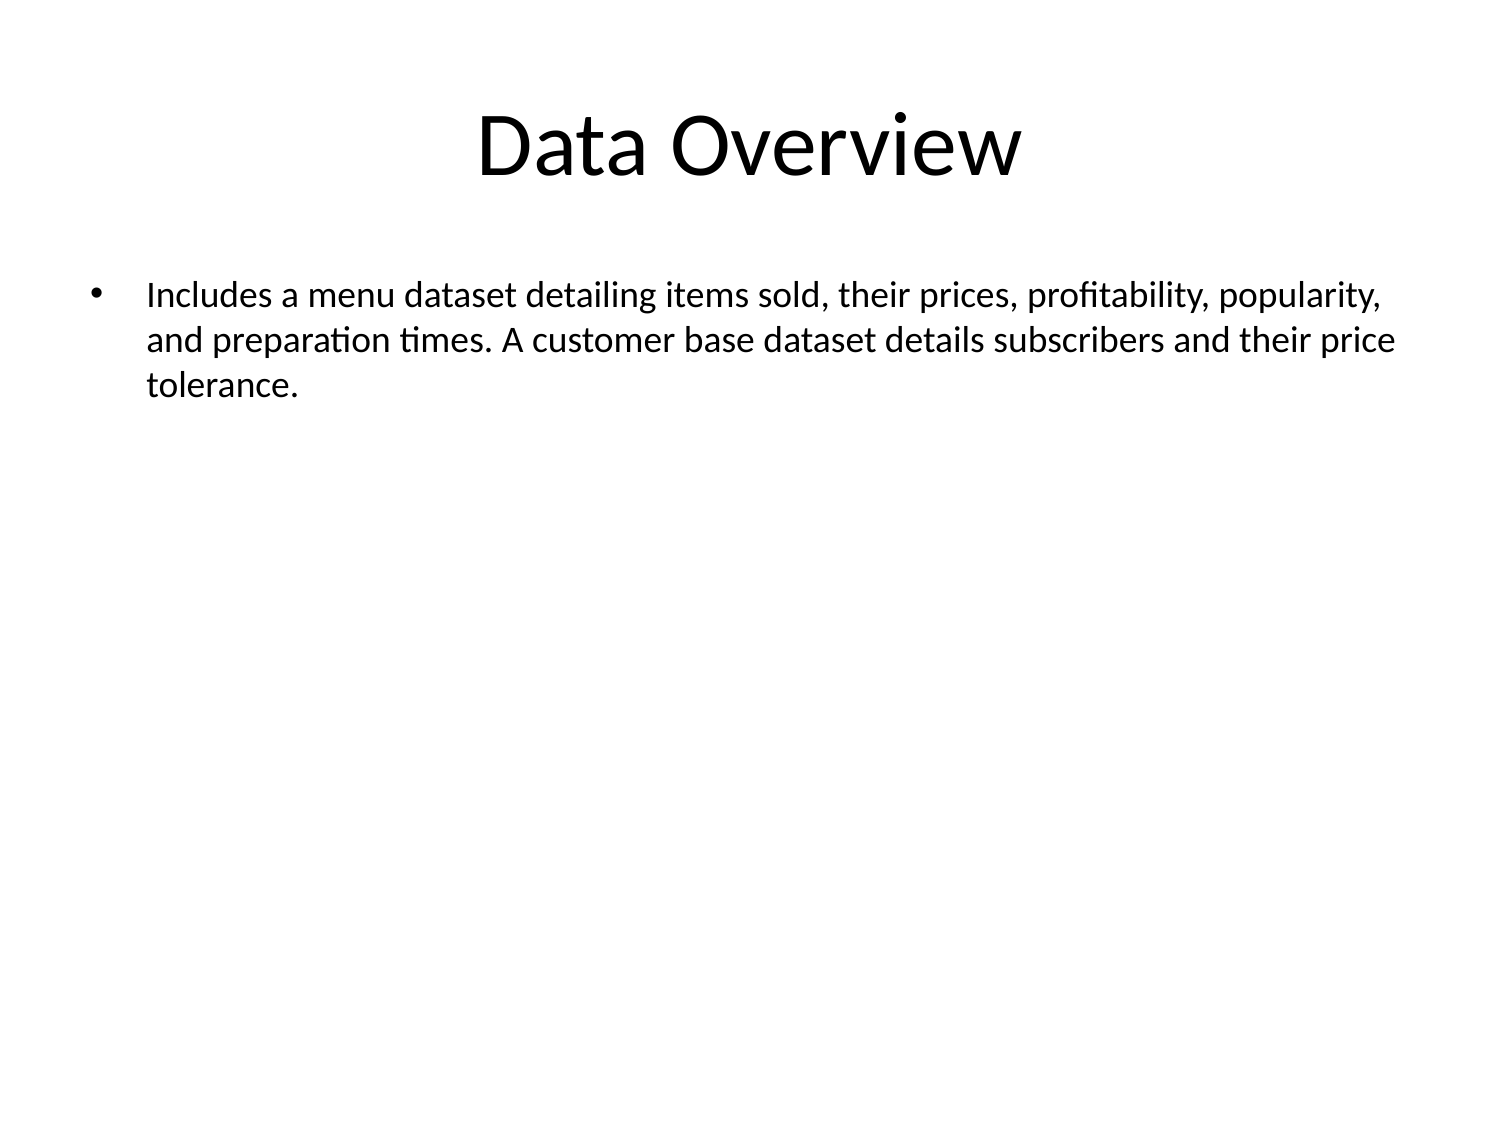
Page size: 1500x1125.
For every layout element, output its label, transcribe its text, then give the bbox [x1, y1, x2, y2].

list Includes a menu dataset detailing items sold, their prices, profitability, popularity, and preparation times. A customer base dataset details subscribers and their price tolerance. [75, 262, 1425, 1005]
title Data Overview [75, 45, 1425, 233]
